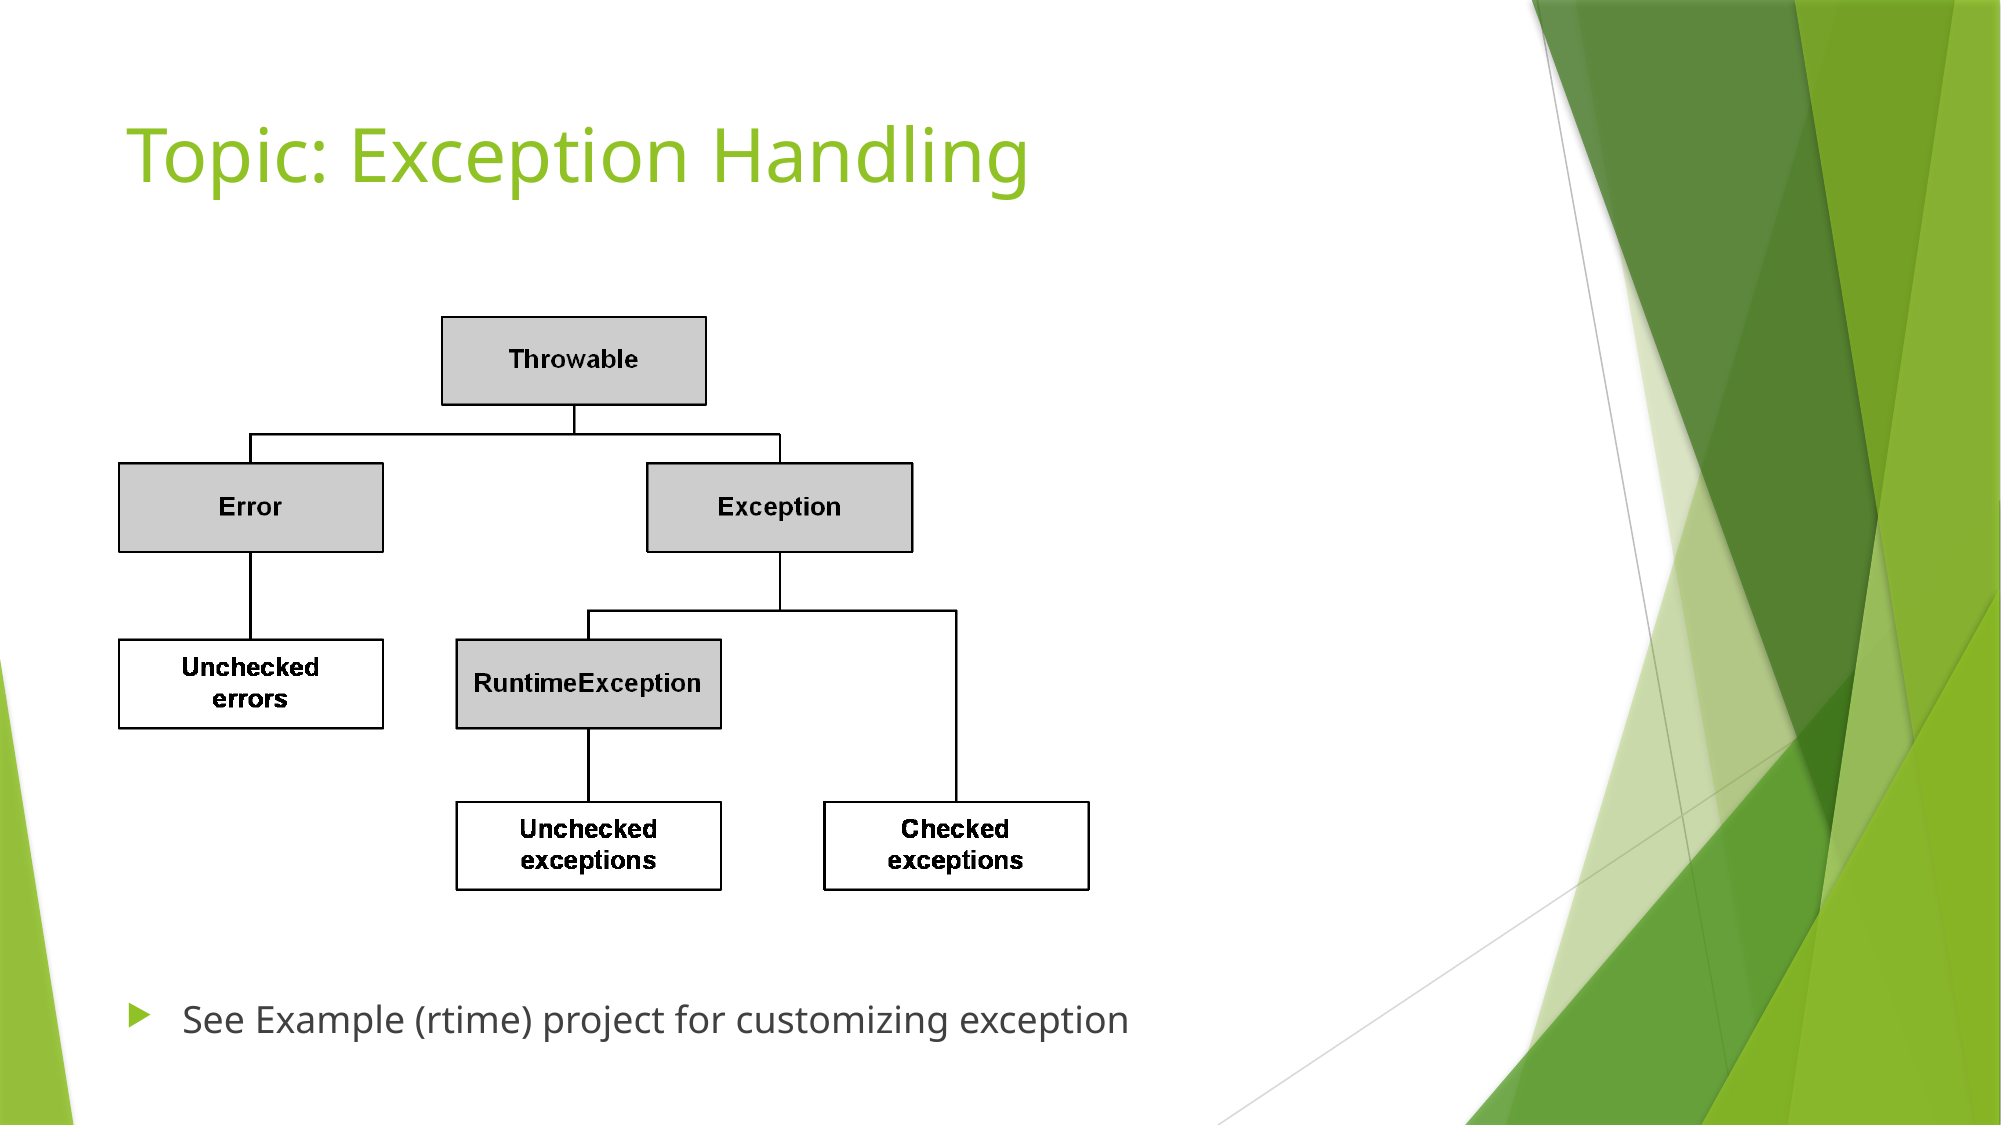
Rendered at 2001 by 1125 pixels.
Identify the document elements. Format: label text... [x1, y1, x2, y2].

title Topic: Exception Handling [111, 99, 1522, 317]
list See Example (rtime) project for customizing exception [111, 988, 1306, 1125]
picture [110, 308, 1095, 897]
